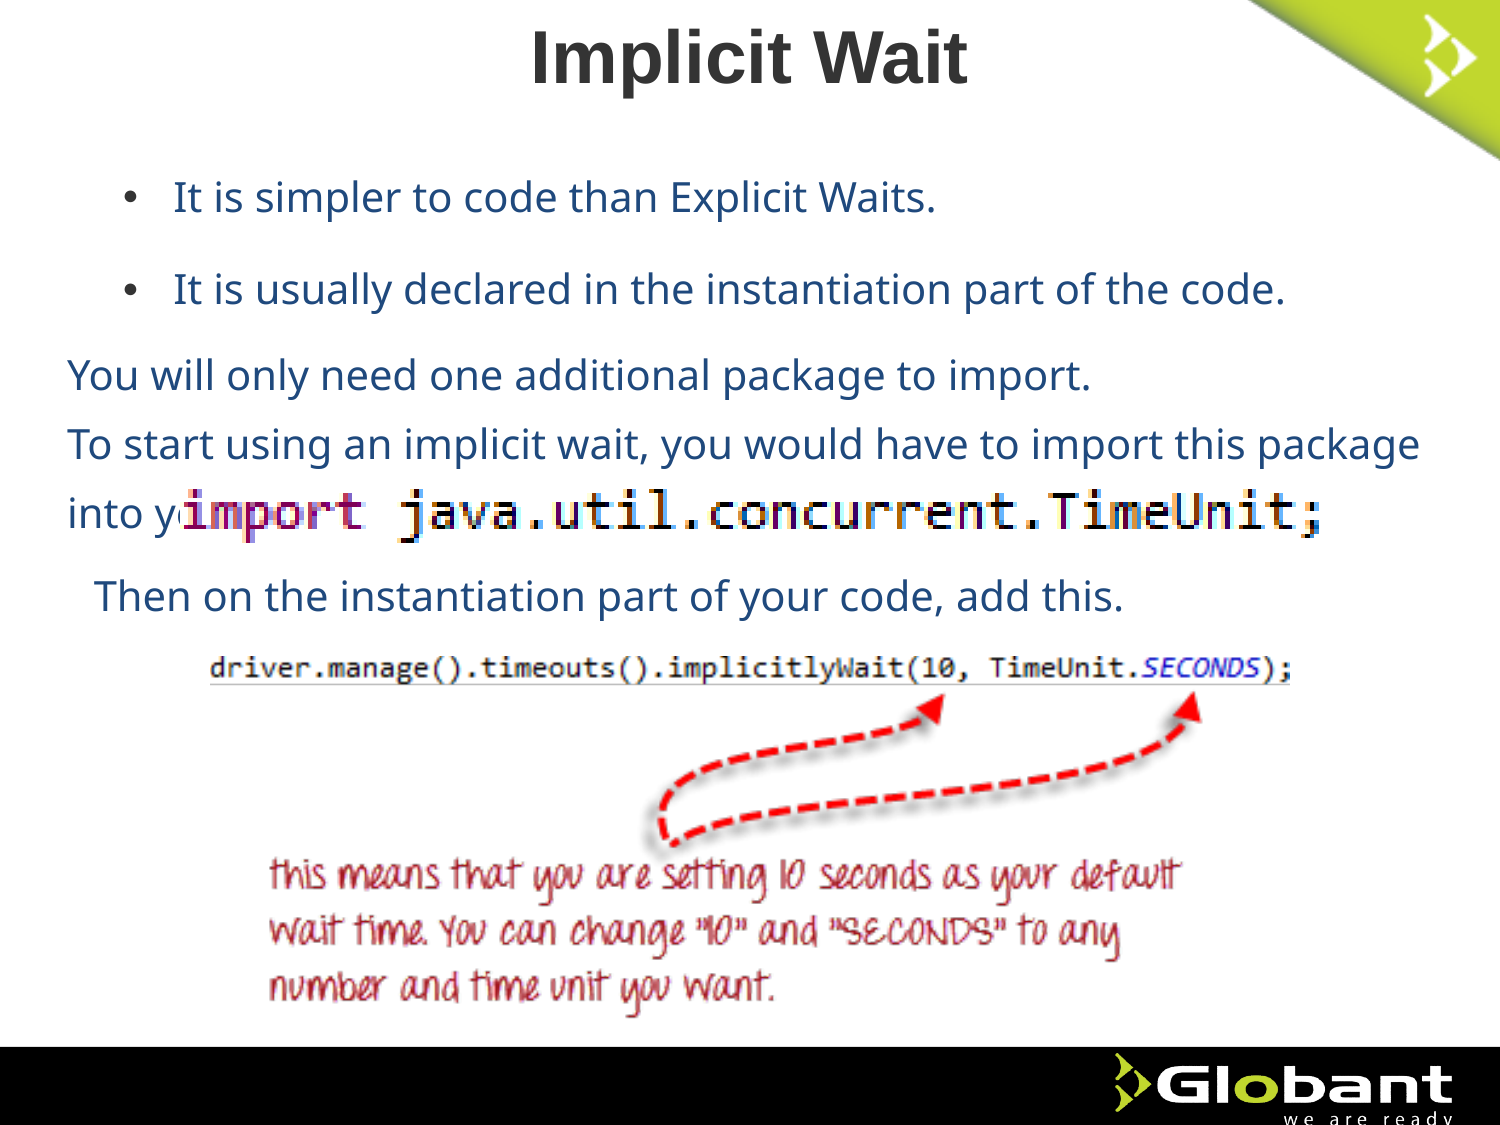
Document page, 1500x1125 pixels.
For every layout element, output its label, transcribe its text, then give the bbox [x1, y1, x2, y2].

picture [1246, 0, 1500, 163]
picture [209, 656, 1290, 1045]
subtitle It is simpler to code than Explicit Waits. It is usually declared in the instantiation part of the code. You will only need one additional package to import. To start using an implicit wait, you would have to import this package into your code. [52, 136, 1448, 425]
text_box Then on the instantiation part of your code, add this. [78, 531, 1422, 657]
picture [1115, 1053, 1452, 1125]
picture [180, 488, 1320, 543]
title Implicit Wait [210, 32, 1290, 136]
